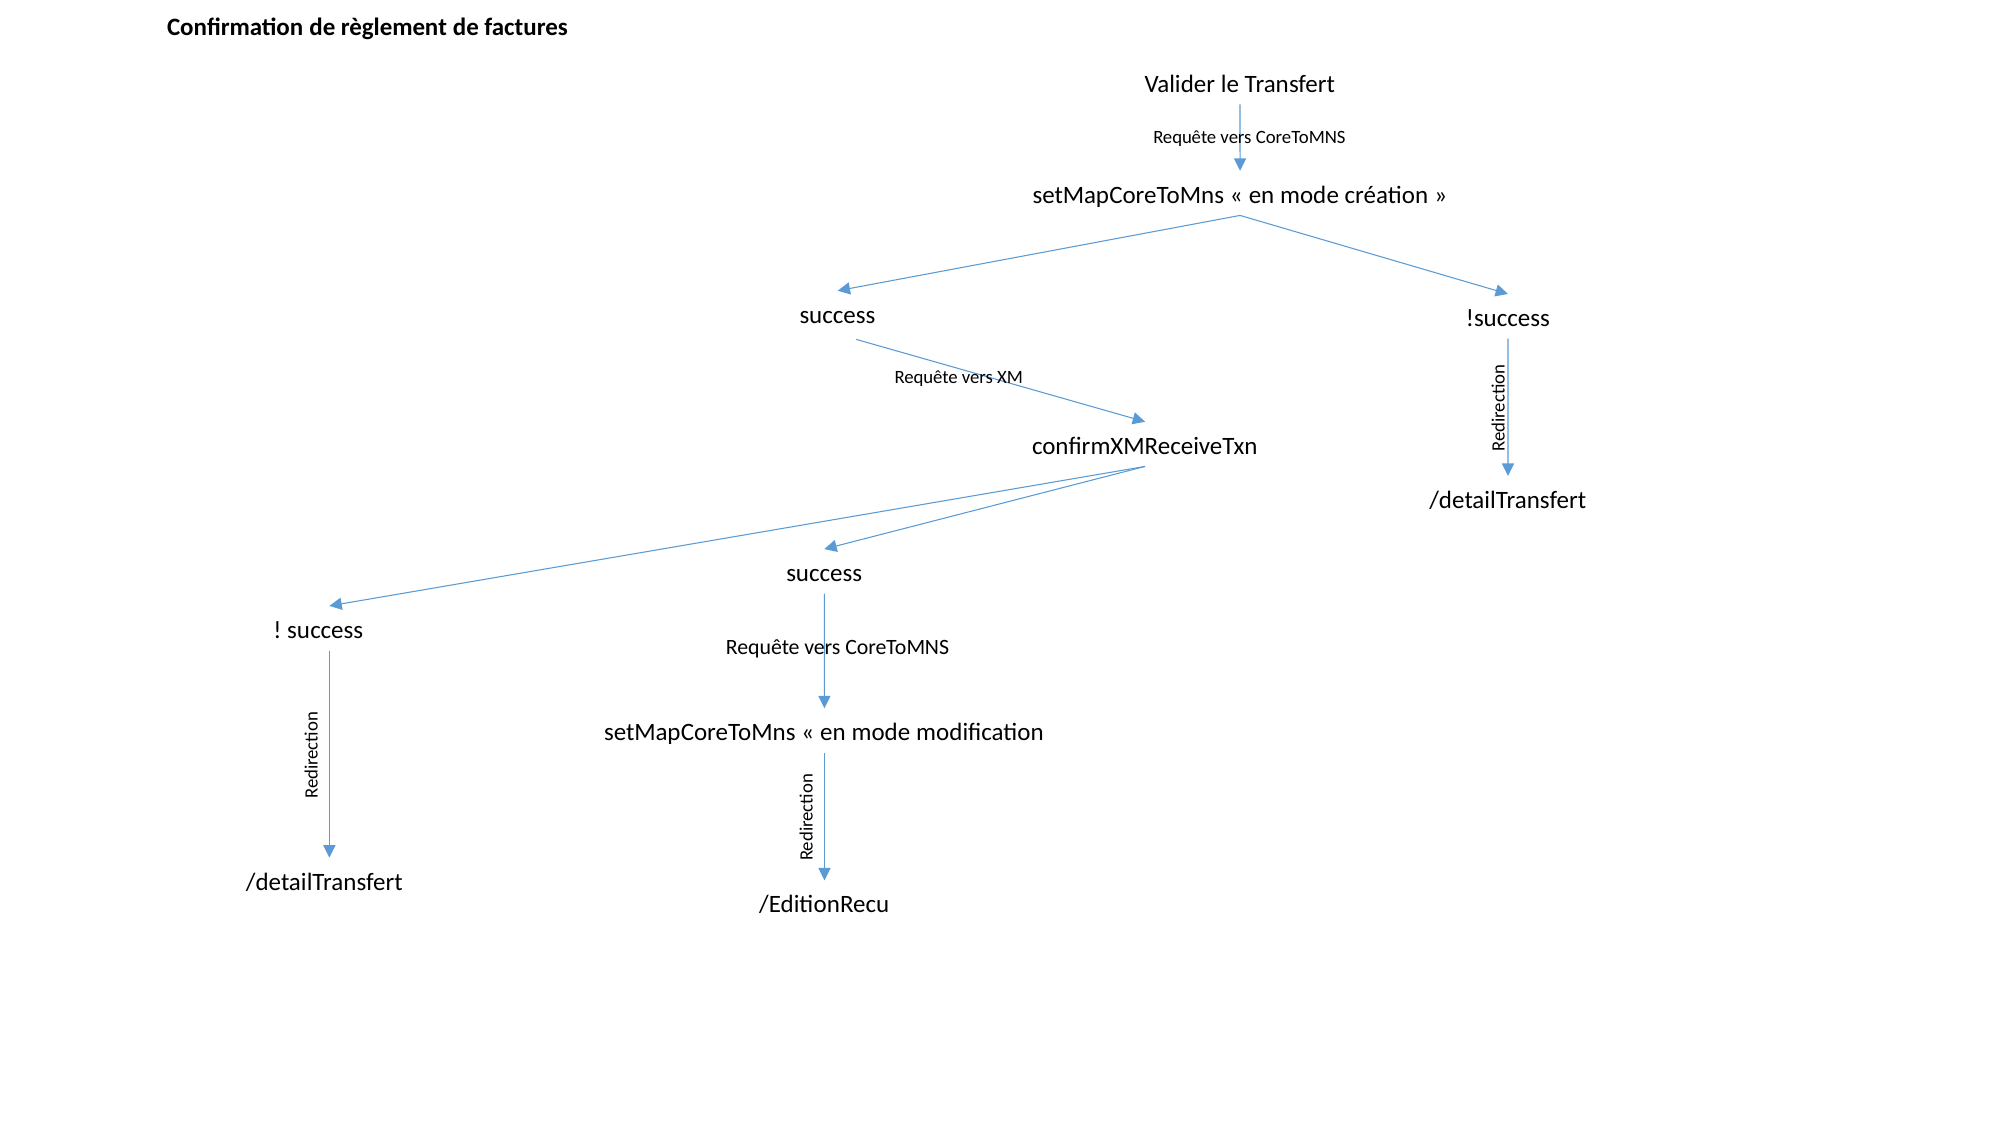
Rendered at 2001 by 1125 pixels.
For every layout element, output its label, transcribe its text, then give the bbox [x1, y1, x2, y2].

text_box Redirection [1478, 349, 1507, 466]
text_box Requête vers CoreToMNS [711, 625, 824, 667]
text_box Redirection [291, 696, 329, 814]
text_box /detailTransfert [231, 857, 428, 903]
text_box setMapCoreToMns « en mode création » [1017, 170, 1463, 216]
text_box Redirection [1509, 349, 1516, 466]
text_box Valider le Transfert [1129, 59, 1351, 105]
text_box /detailTransfert [1414, 475, 1602, 521]
text_box Requête vers CoreToMNS [825, 625, 965, 667]
text_box !success [1450, 293, 1565, 339]
text_box Redirection [786, 758, 824, 876]
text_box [856, 339, 1146, 422]
text_box Requête vers CoreToMNS [1241, 117, 1361, 155]
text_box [329, 467, 1146, 606]
text_box ! success [258, 605, 401, 651]
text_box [837, 216, 1239, 291]
text_box confirmXMReceiveTxn [1017, 421, 1273, 467]
text_box /EditionRecu [744, 880, 905, 925]
text_box Requête vers CoreToMNS [1138, 117, 1239, 155]
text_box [1239, 216, 1508, 294]
text_box Confirmation de règlement de factures [152, 3, 590, 48]
text_box setMapCoreToMns « en mode modification [589, 708, 1060, 753]
text_box success [784, 290, 891, 336]
